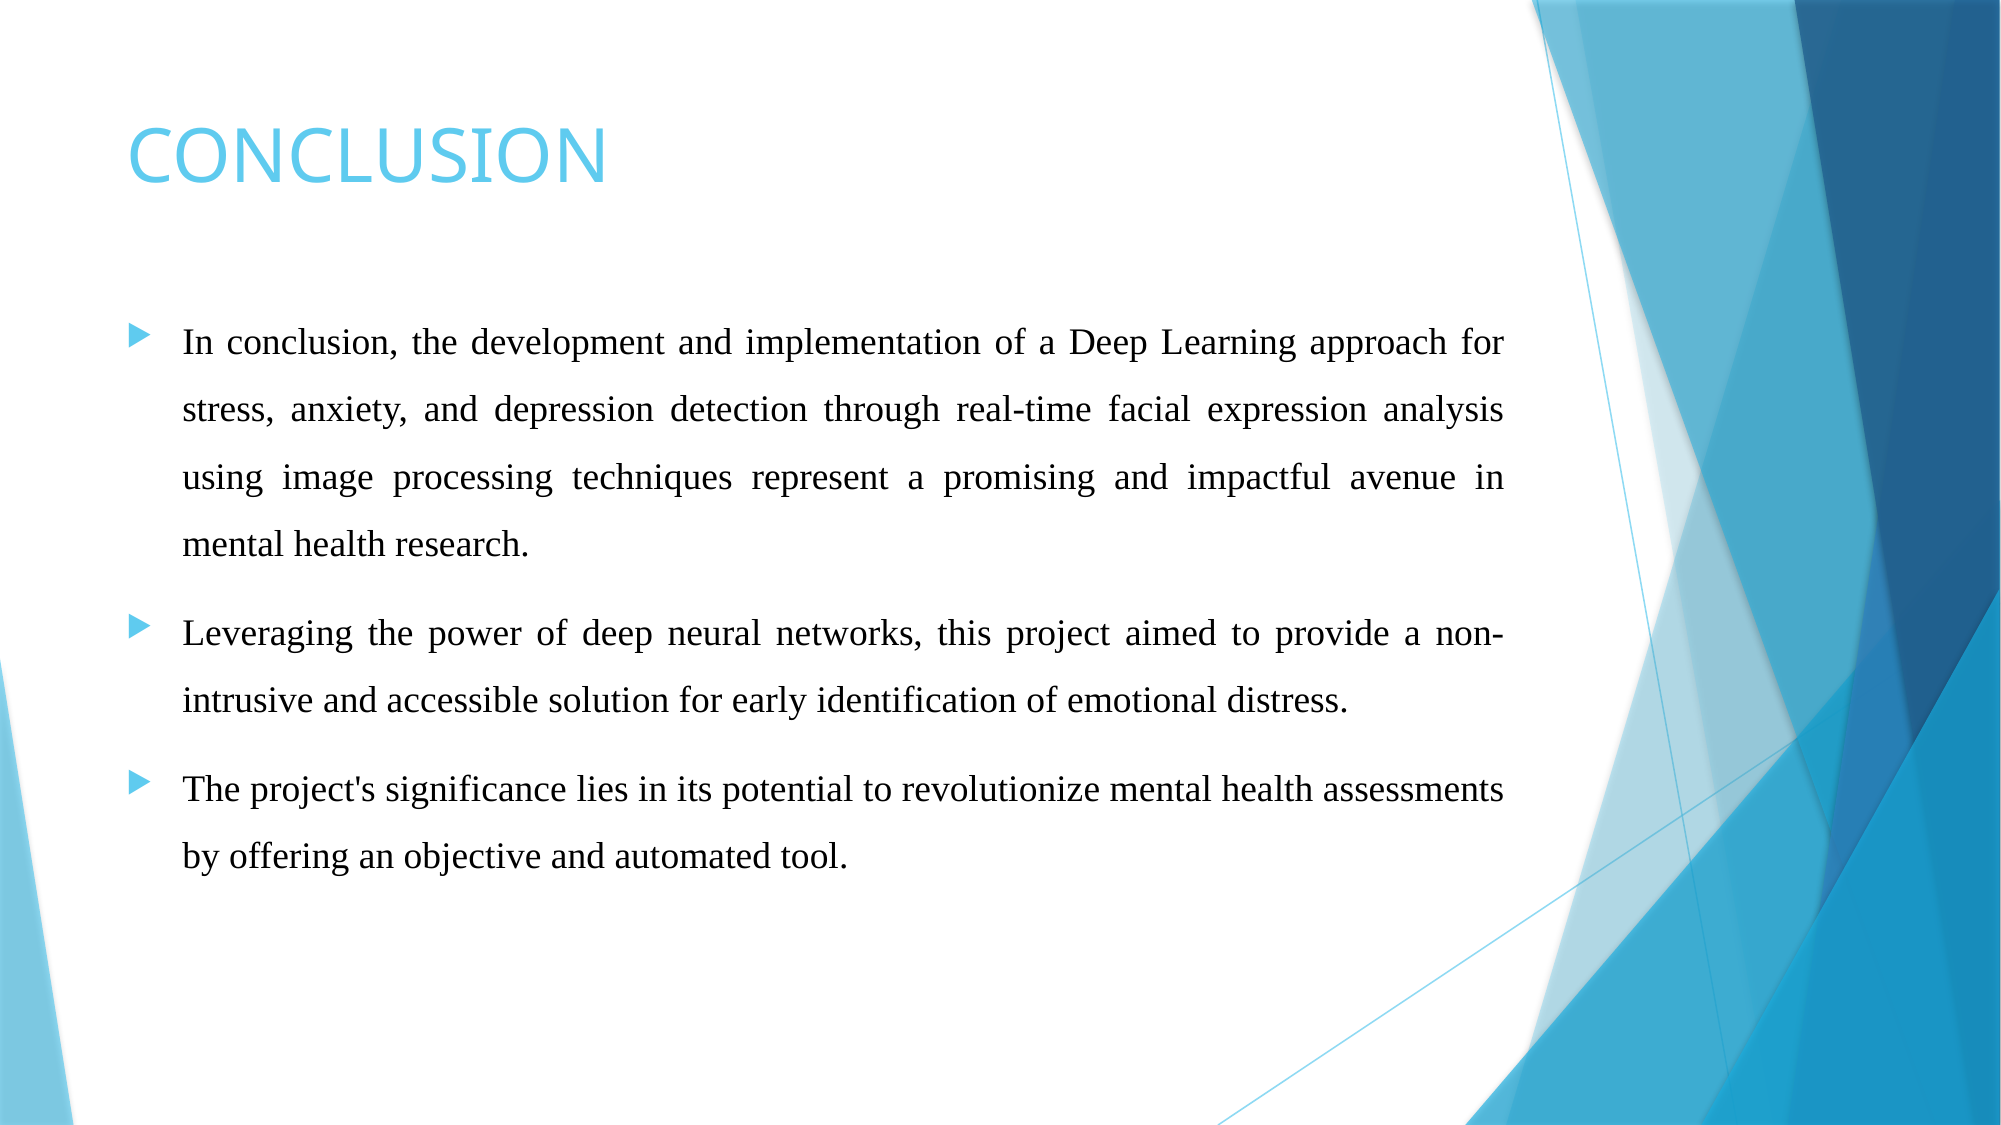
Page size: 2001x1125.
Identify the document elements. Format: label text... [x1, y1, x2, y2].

title CONCLUSION [111, 99, 1522, 286]
list In conclusion, the development and implementation of a Deep Learning approach for stress, anxiety, and depression detection through real-time facial expression analysis using image processing techniques represent a promising and impactful avenue in mental health research. Leveraging the power of deep neural networks, this project aimed to provide a non-intrusive and accessible solution for early identification of emotional distress. The project's significance lies in its potential to revolutionize mental health assessments by offering an objective and automated tool. [111, 286, 1522, 992]
